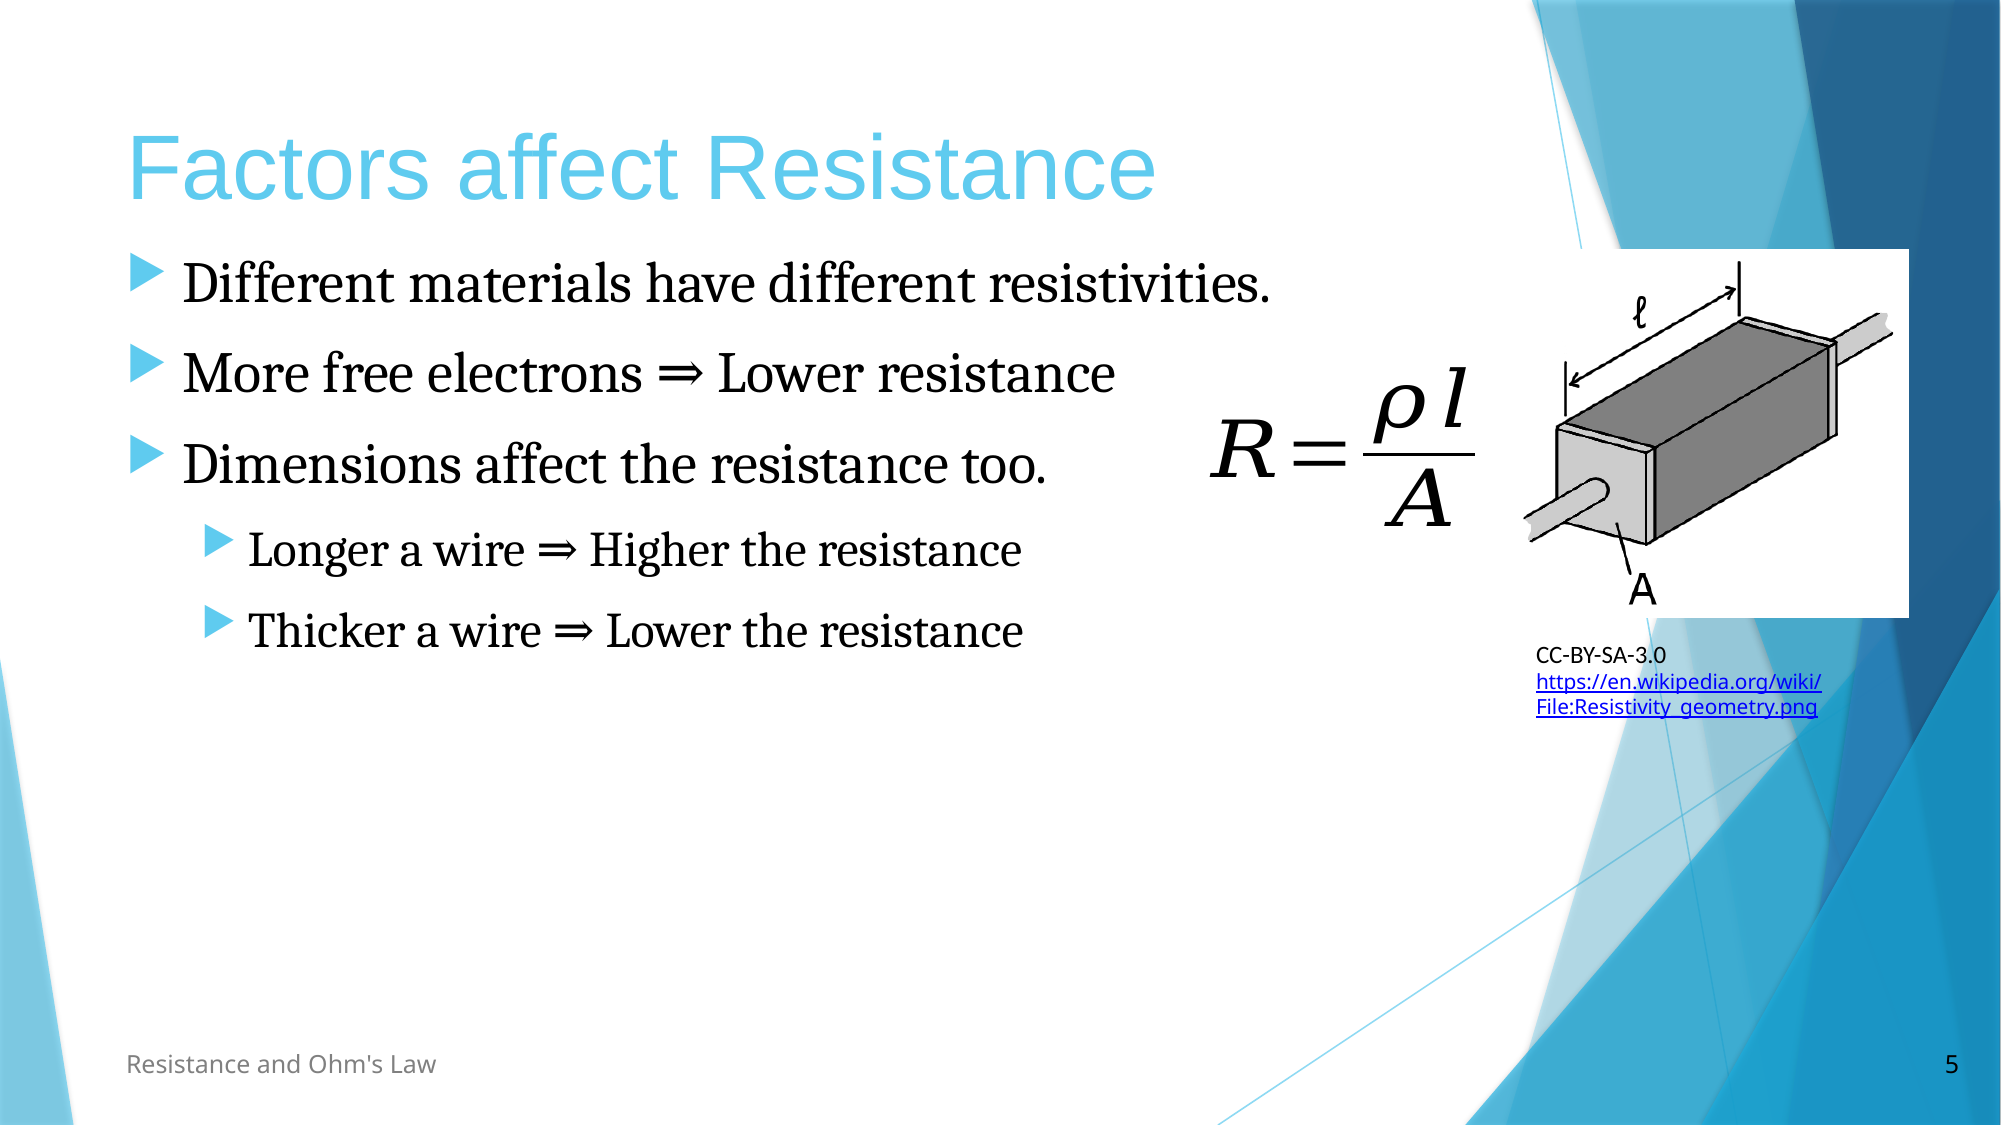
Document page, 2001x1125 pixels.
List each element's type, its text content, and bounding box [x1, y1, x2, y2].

list Different materials have different resistivities. More free electrons ⇒ Lower resistance Dimensions affect the resistance too. Longer a wire ⇒ Higher the resistance Thicker a wire ⇒ Lower the resistance [111, 236, 1522, 669]
footer Resistance and Ohm's Law [111, 1035, 1145, 1096]
title Factors affect Resistance [111, 99, 1522, 227]
text_box CC-BY-SA-3.0 https://en.wikipedia.org/wiki/File:Resistivity_geometry.png [1521, 631, 1909, 726]
slide_number 5 [1862, 1035, 1975, 1096]
picture [1499, 249, 1910, 618]
